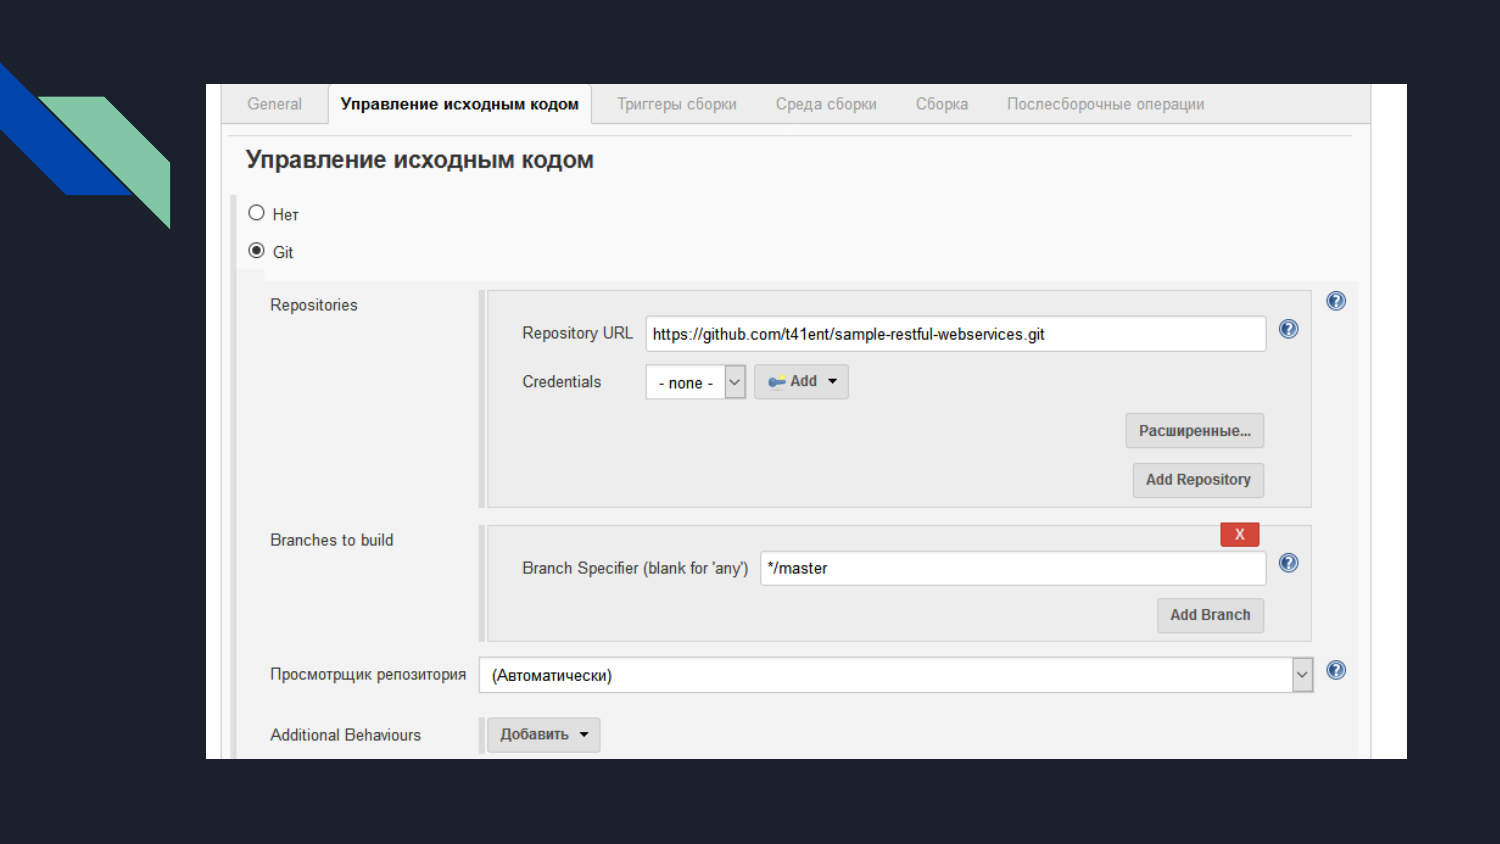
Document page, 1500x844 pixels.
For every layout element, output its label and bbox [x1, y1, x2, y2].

picture [206, 84, 1407, 759]
